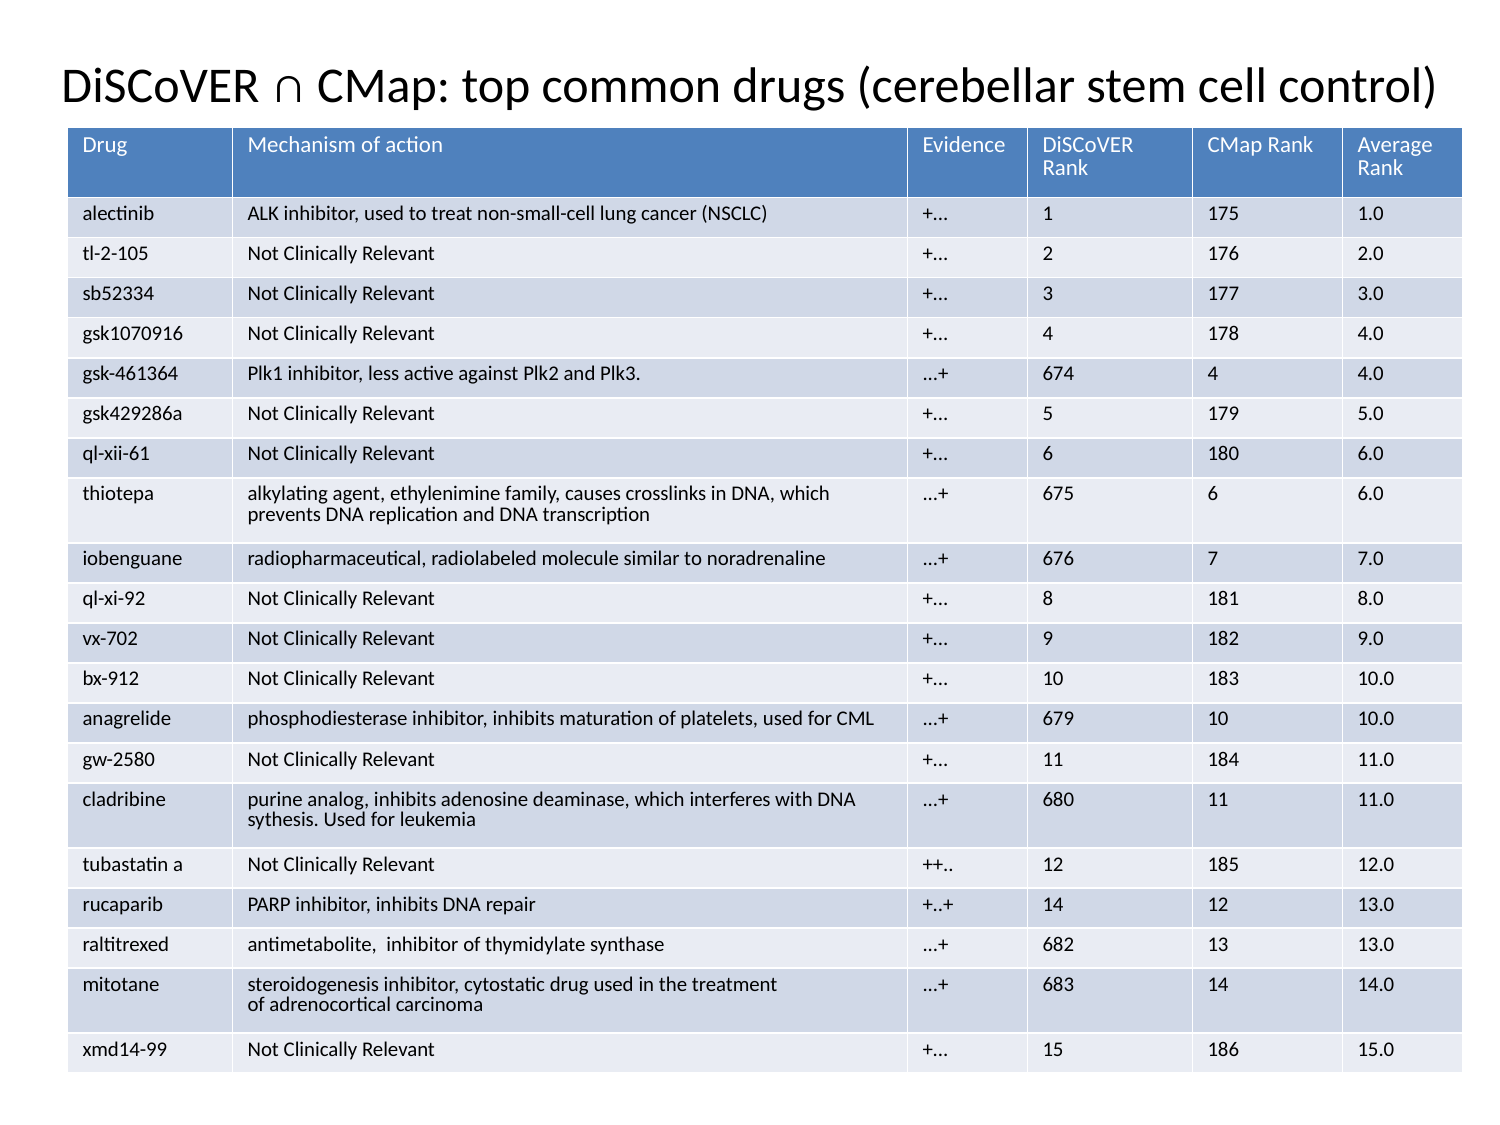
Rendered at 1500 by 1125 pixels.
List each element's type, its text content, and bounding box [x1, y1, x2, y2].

table_cell 177 [1193, 278, 1342, 317]
table_cell phosphodiesterase inhibitor, inhibits maturation of platelets, used for CML [233, 704, 907, 742]
table_cell Not Clinically Relevant [233, 278, 907, 317]
table_cell sb52334 [68, 278, 232, 317]
table_cell 13.0 [1343, 929, 1462, 967]
table_cell ...+ [908, 784, 1027, 847]
table_cell 13 [1193, 929, 1342, 967]
table_cell 1 [1028, 198, 1192, 237]
table_cell +... [908, 238, 1027, 277]
table_cell radiopharmaceutical, radiolabeled molecule similar to noradrenaline [233, 544, 907, 582]
table_cell ...+ [908, 359, 1027, 397]
table_cell 184 [1193, 744, 1342, 782]
table_cell 11 [1028, 744, 1192, 782]
table_header Drug [68, 128, 232, 197]
table_cell +... [908, 1034, 1027, 1072]
table_header Average Rank [1343, 128, 1462, 197]
table_cell 181 [1193, 584, 1342, 622]
table_header Evidence [908, 128, 1027, 197]
table_cell 6.0 [1343, 479, 1462, 542]
table_cell 10.0 [1343, 664, 1462, 702]
table_cell Not Clinically Relevant [233, 584, 907, 622]
table_cell Not Clinically Relevant [233, 849, 907, 887]
table_cell +... [908, 664, 1027, 702]
table_cell gsk429286a [68, 399, 232, 437]
table_cell 5.0 [1343, 399, 1462, 437]
table_cell 12 [1028, 849, 1192, 887]
table_cell +... [908, 584, 1027, 622]
text_box DiSCoVER ∩ CMap: top common drugs (cerebellar stem cell control) [46, 0, 1454, 120]
table_cell 186 [1193, 1034, 1342, 1072]
table_cell raltitrexed [68, 929, 232, 967]
table_cell ...+ [908, 704, 1027, 742]
table_cell anagrelide [68, 704, 232, 742]
table_cell 10 [1193, 704, 1342, 742]
table_cell ql-xii-61 [68, 439, 232, 477]
table_cell purine analog, inhibits adenosine deaminase, which interferes with DNA sythesis. Used for leukemia [233, 784, 907, 847]
table_cell gsk-461364 [68, 359, 232, 397]
table_cell Plk1 inhibitor, less active against Plk2 and Plk3. [233, 359, 907, 397]
table_cell ...+ [908, 969, 1027, 1032]
table_cell 12 [1193, 889, 1342, 927]
table_cell 5 [1028, 399, 1192, 437]
table_cell 12.0 [1343, 849, 1462, 887]
table_cell 680 [1028, 784, 1192, 847]
table_cell 11 [1193, 784, 1342, 847]
table_cell 3.0 [1343, 278, 1462, 317]
table_cell 14.0 [1343, 969, 1462, 1032]
table_cell 7 [1193, 544, 1342, 582]
table_cell Not Clinically Relevant [233, 238, 907, 277]
table_cell 676 [1028, 544, 1192, 582]
table_cell gw-2580 [68, 744, 232, 782]
table_cell 674 [1028, 359, 1192, 397]
table_cell ALK inhibitor, used to treat non-small-cell lung cancer (NSCLC) [233, 198, 907, 237]
table_cell +... [908, 624, 1027, 662]
table_cell Not Clinically Relevant [233, 399, 907, 437]
table_cell +... [908, 278, 1027, 317]
table_cell 11.0 [1343, 744, 1462, 782]
table_cell 675 [1028, 479, 1192, 542]
table_cell vx-702 [68, 624, 232, 662]
table_cell 183 [1193, 664, 1342, 702]
table_cell 6 [1028, 439, 1192, 477]
table_cell 175 [1193, 198, 1342, 237]
table_cell 8.0 [1343, 584, 1462, 622]
table_cell 178 [1193, 318, 1342, 357]
table_cell 10 [1028, 664, 1192, 702]
table_cell +... [908, 198, 1027, 237]
table_cell 9 [1028, 624, 1192, 662]
table_cell ...+ [908, 929, 1027, 967]
table_cell 10.0 [1343, 704, 1462, 742]
table_cell 14 [1028, 889, 1192, 927]
table_cell 182 [1193, 624, 1342, 662]
table_cell 15.0 [1343, 1034, 1462, 1072]
table_cell Not Clinically Relevant [233, 624, 907, 662]
table_cell tl-2-105 [68, 238, 232, 277]
table_cell 9.0 [1343, 624, 1462, 662]
table_cell 185 [1193, 849, 1342, 887]
table_cell xmd14-99 [68, 1034, 232, 1072]
table_cell PARP inhibitor, inhibits DNA repair [233, 889, 907, 927]
table_cell 8 [1028, 584, 1192, 622]
table_cell cladribine [68, 784, 232, 847]
table_cell Not Clinically Relevant [233, 1034, 907, 1072]
table_cell ql-xi-92 [68, 584, 232, 622]
table_cell 7.0 [1343, 544, 1462, 582]
table_cell antimetabolite, inhibitor of thymidylate synthase [233, 929, 907, 967]
table_cell alkylating agent, ethylenimine family, causes crosslinks in DNA, which prevents DNA replication and DNA transcription [233, 479, 907, 542]
table_cell ...+ [908, 544, 1027, 582]
table_cell 13.0 [1343, 889, 1462, 927]
table_cell ++.. [908, 849, 1027, 887]
table_cell Not Clinically Relevant [233, 664, 907, 702]
table_cell 4 [1193, 359, 1342, 397]
table_cell bx-912 [68, 664, 232, 702]
table_header Mechanism of action [233, 128, 907, 197]
table_cell 682 [1028, 929, 1192, 967]
table_cell Not Clinically Relevant [233, 318, 907, 357]
table_cell +... [908, 439, 1027, 477]
table_header CMap Rank [1193, 128, 1342, 197]
table_cell rucaparib [68, 889, 232, 927]
table_cell steroidogenesis inhibitor, cytostatic drug used in the treatment of adrenocortical carcinoma [233, 969, 907, 1032]
table_cell tubastatin a [68, 849, 232, 887]
table_cell 1.0 [1343, 198, 1462, 237]
table_cell Not Clinically Relevant [233, 439, 907, 477]
table_cell Not Clinically Relevant [233, 744, 907, 782]
table_cell alectinib [68, 198, 232, 237]
table_cell 14 [1193, 969, 1342, 1032]
table_header DiSCoVER Rank [1028, 128, 1192, 197]
table_cell 2.0 [1343, 238, 1462, 277]
table_cell 4.0 [1343, 359, 1462, 397]
table_cell gsk1070916 [68, 318, 232, 357]
table_cell 3 [1028, 278, 1192, 317]
table_cell mitotane [68, 969, 232, 1032]
table_cell 179 [1193, 399, 1342, 437]
table_cell +... [908, 318, 1027, 357]
table_cell ...+ [908, 479, 1027, 542]
table_cell iobenguane [68, 544, 232, 582]
table_cell thiotepa [68, 479, 232, 542]
table_cell 683 [1028, 969, 1192, 1032]
table_cell 176 [1193, 238, 1342, 277]
table_cell 15 [1028, 1034, 1192, 1072]
table_cell 6.0 [1343, 439, 1462, 477]
table_cell 4.0 [1343, 318, 1462, 357]
table_cell 4 [1028, 318, 1192, 357]
table_cell 6 [1193, 479, 1342, 542]
table_cell +... [908, 744, 1027, 782]
table_cell 180 [1193, 439, 1342, 477]
table_cell 11.0 [1343, 784, 1462, 847]
table_cell 679 [1028, 704, 1192, 742]
table_cell +..+ [908, 889, 1027, 927]
table_cell 2 [1028, 238, 1192, 277]
table_cell +... [908, 399, 1027, 437]
